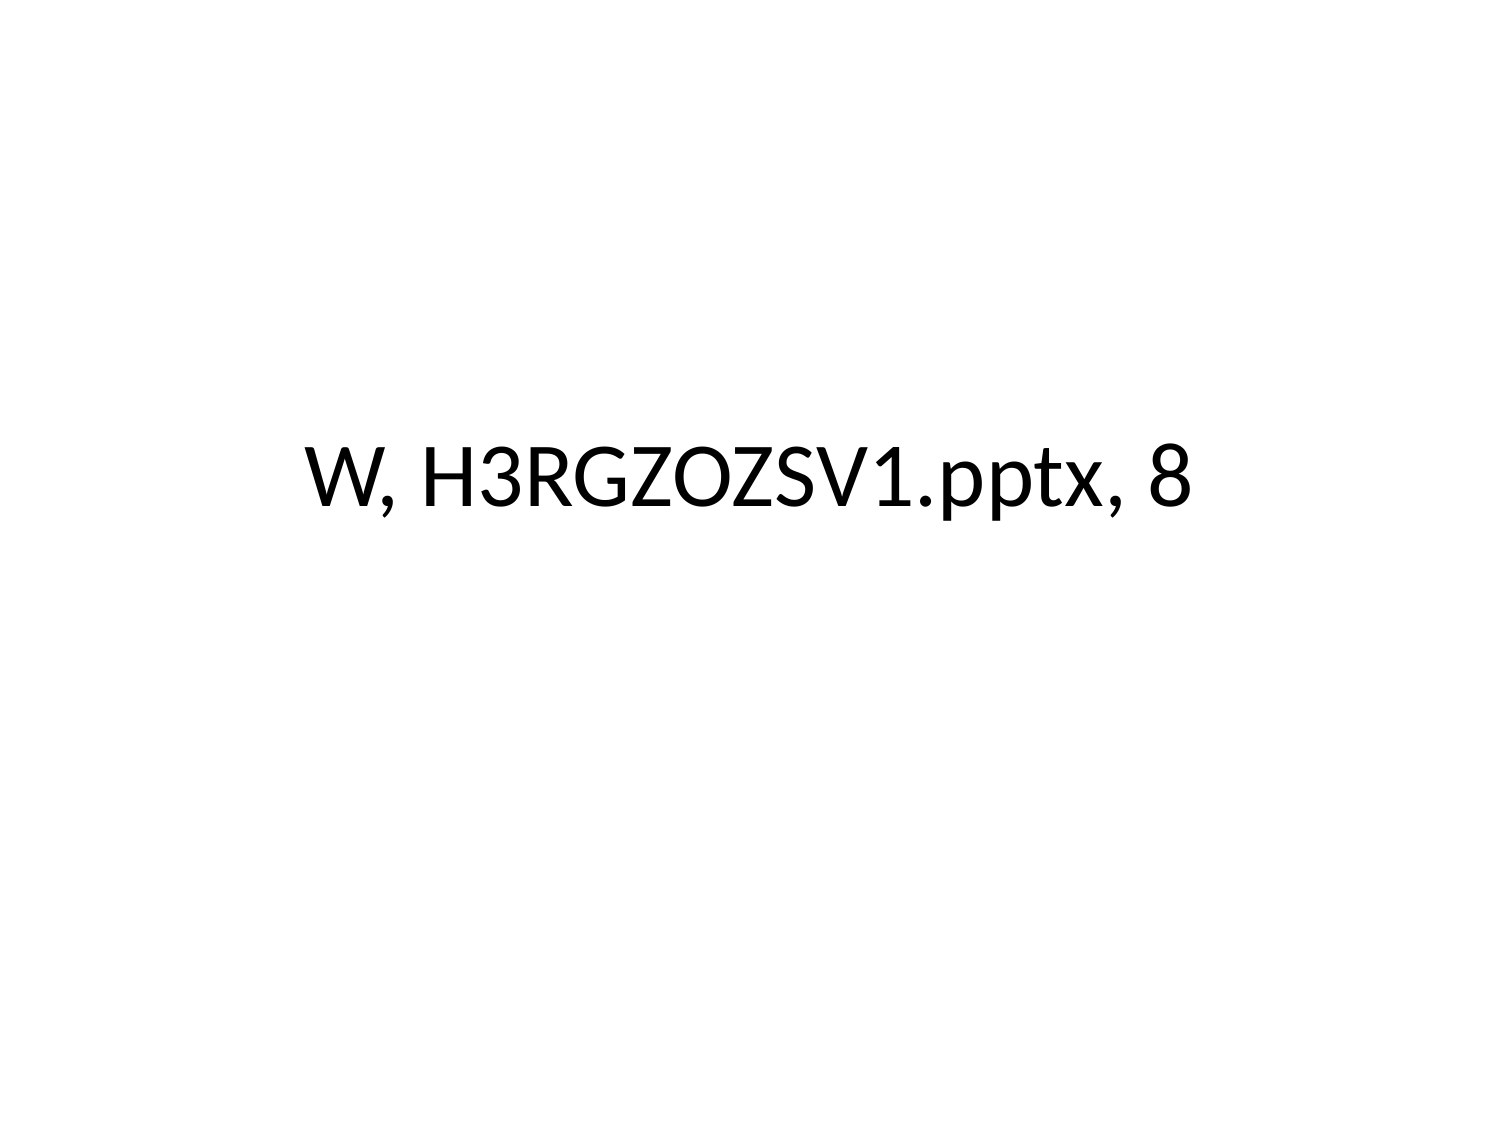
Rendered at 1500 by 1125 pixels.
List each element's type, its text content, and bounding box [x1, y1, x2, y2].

title W, H3RGZOZSV1.pptx, 8 [112, 349, 1388, 591]
